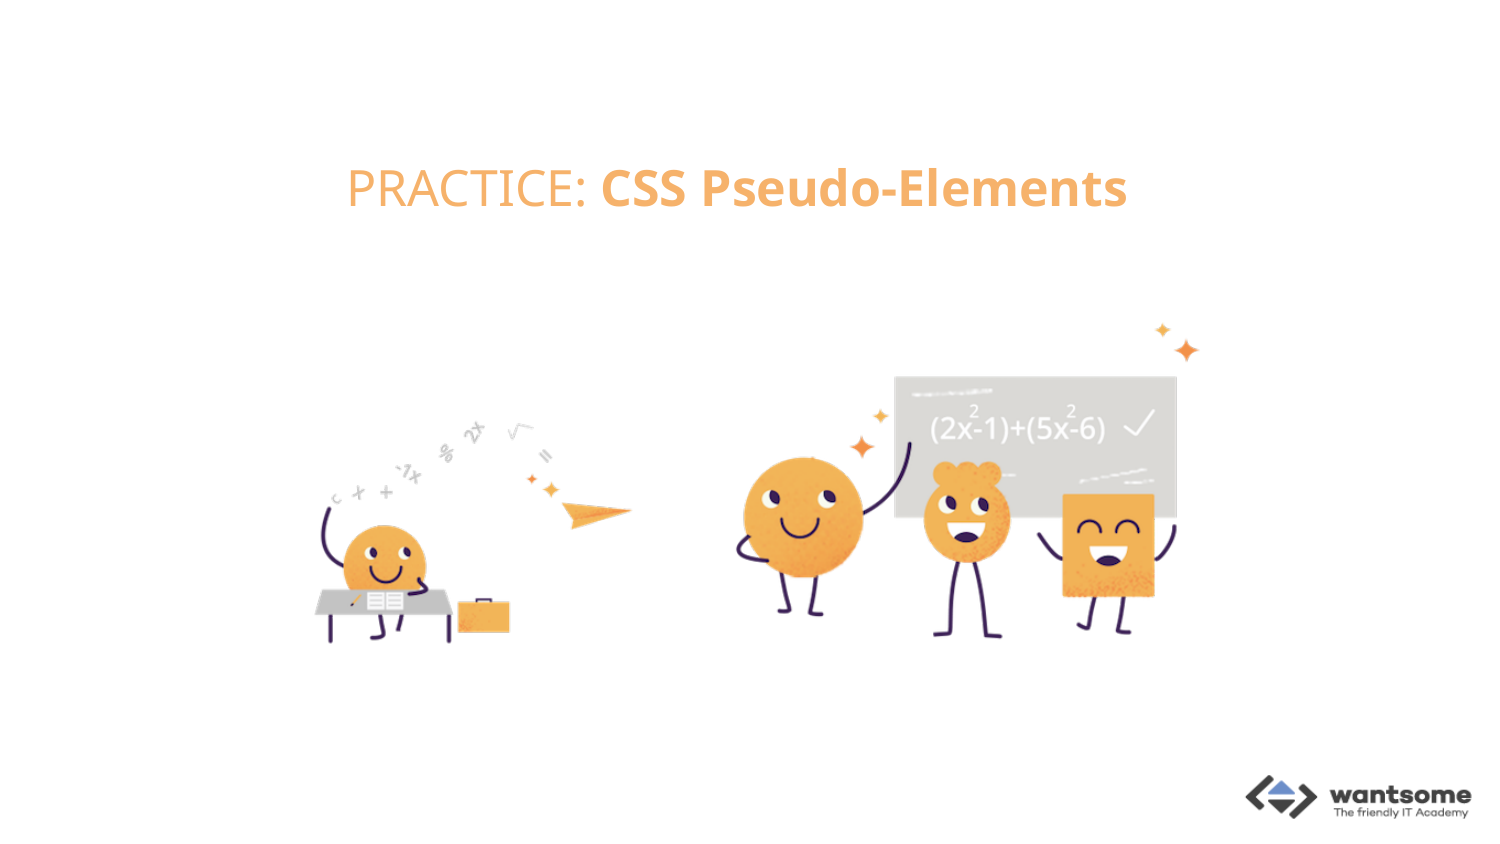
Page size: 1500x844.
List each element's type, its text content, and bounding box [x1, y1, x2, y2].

picture [312, 322, 1203, 657]
text_box PRACTICE: CSS Pseudo-Elements [0, 141, 1488, 267]
picture [1236, 767, 1485, 828]
